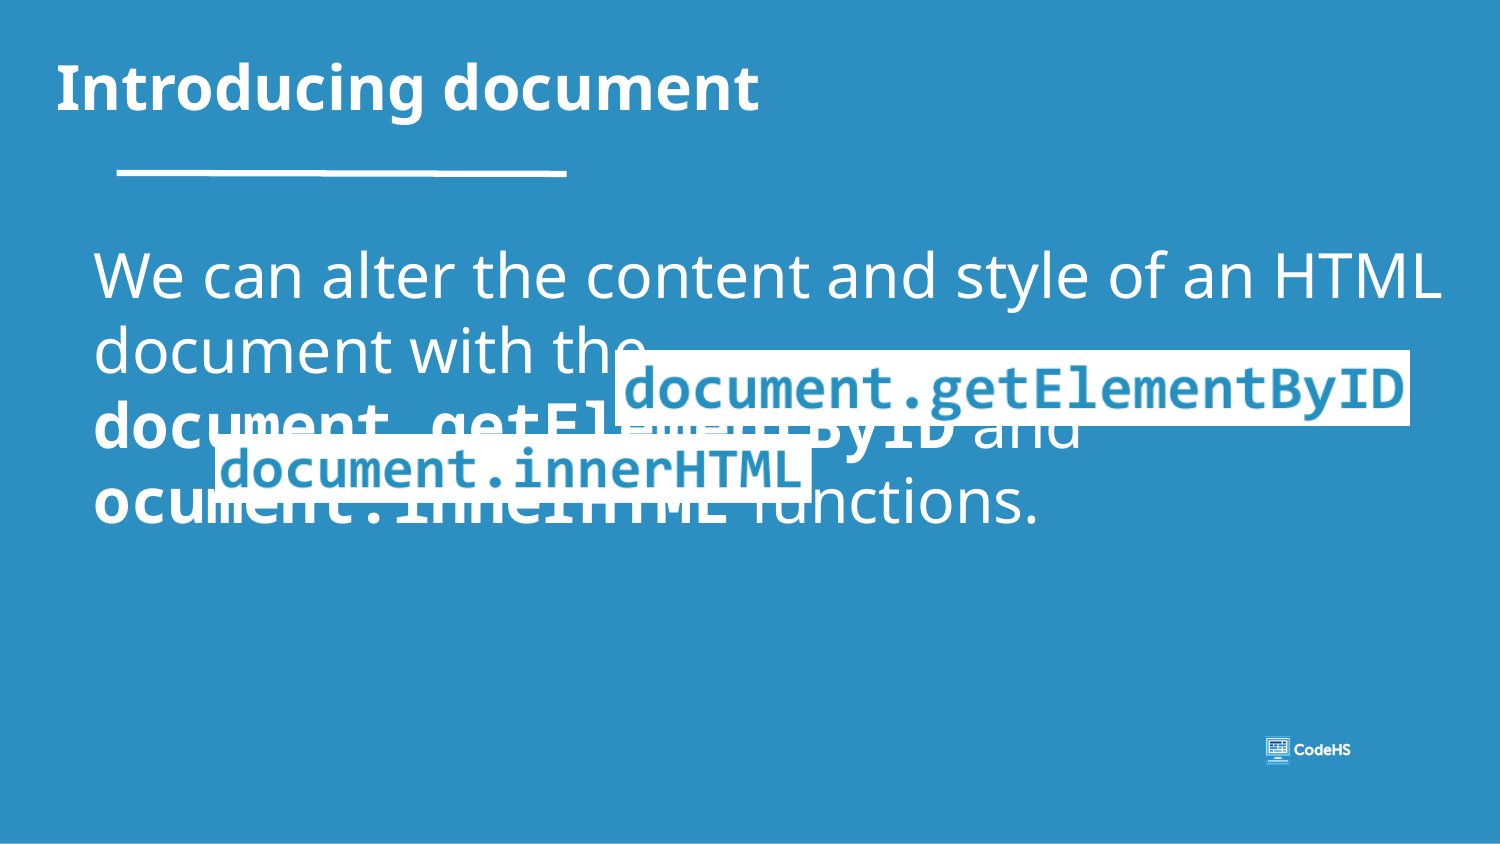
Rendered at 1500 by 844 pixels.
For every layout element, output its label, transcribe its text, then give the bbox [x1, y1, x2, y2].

picture [1250, 725, 1362, 775]
title We can alter the content and style of an HTML document with the document.getElementByID and ocument.innerHTML functions. [78, 317, 1477, 456]
picture [214, 433, 812, 504]
picture [615, 350, 1410, 427]
title Introducing document [40, 16, 1439, 155]
